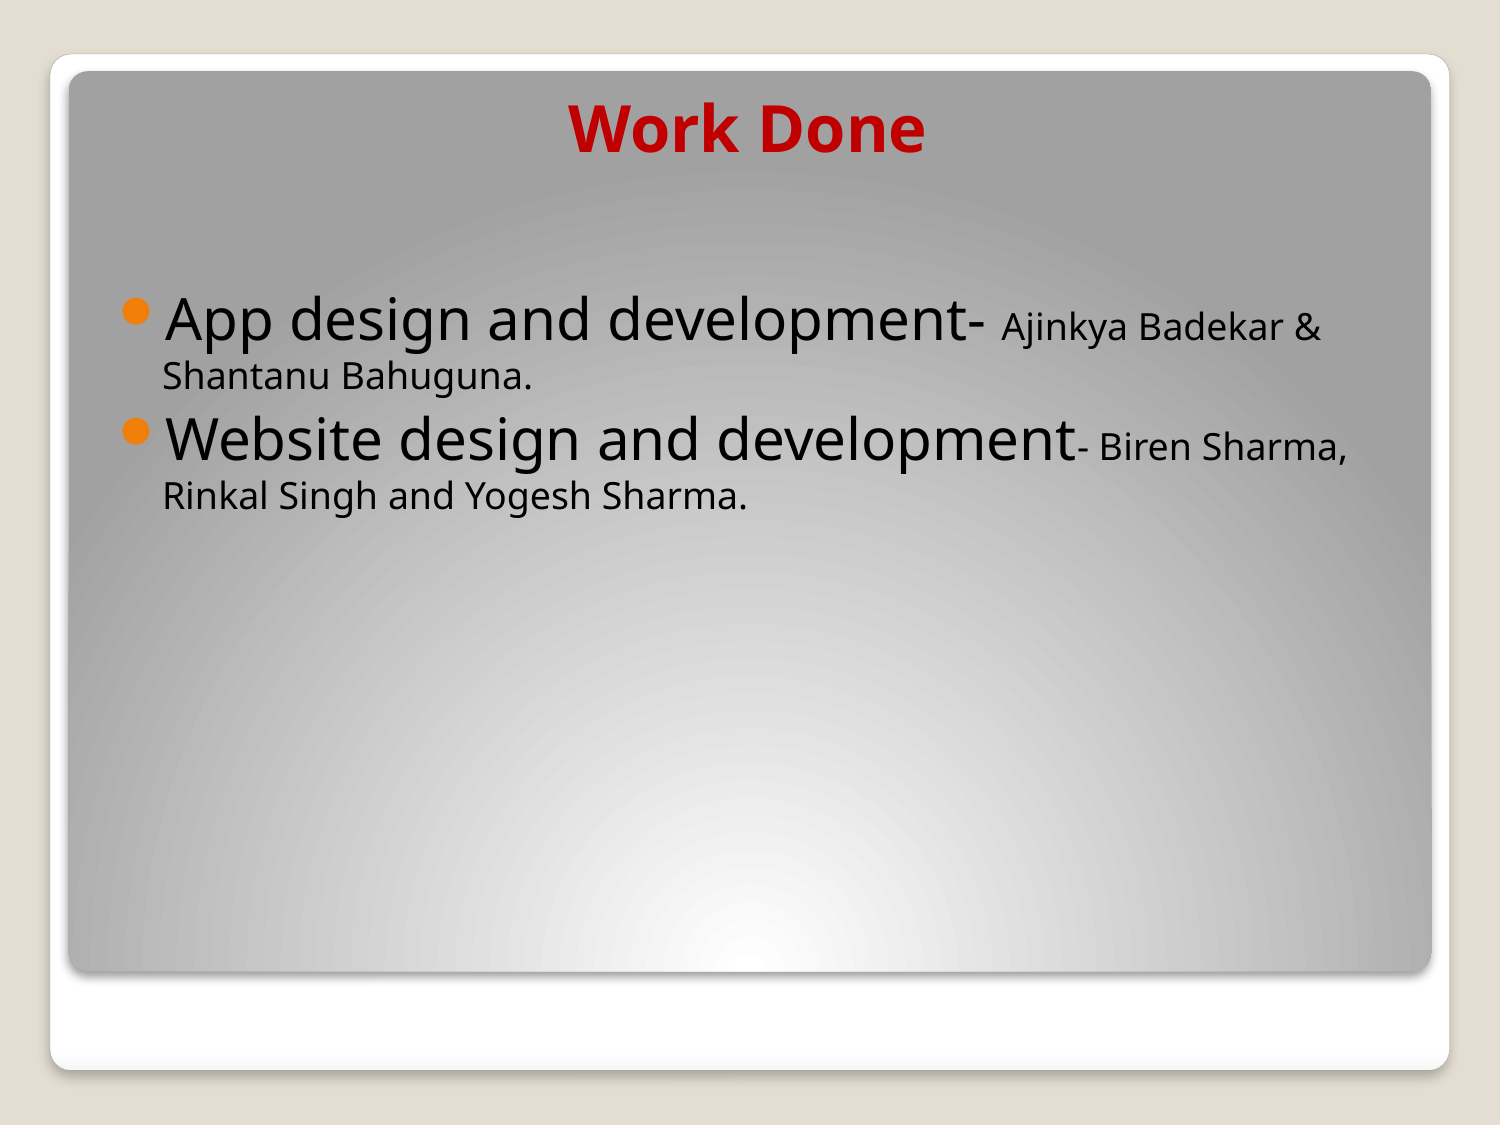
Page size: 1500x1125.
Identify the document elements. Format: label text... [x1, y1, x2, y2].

title Work Done [76, 78, 1420, 251]
list App design and development- Ajinkya Badekar & Shantanu Bahuguna. Website design and development- Biren Sharma, Rinkal Singh and Yogesh Sharma. [88, 267, 1431, 575]
